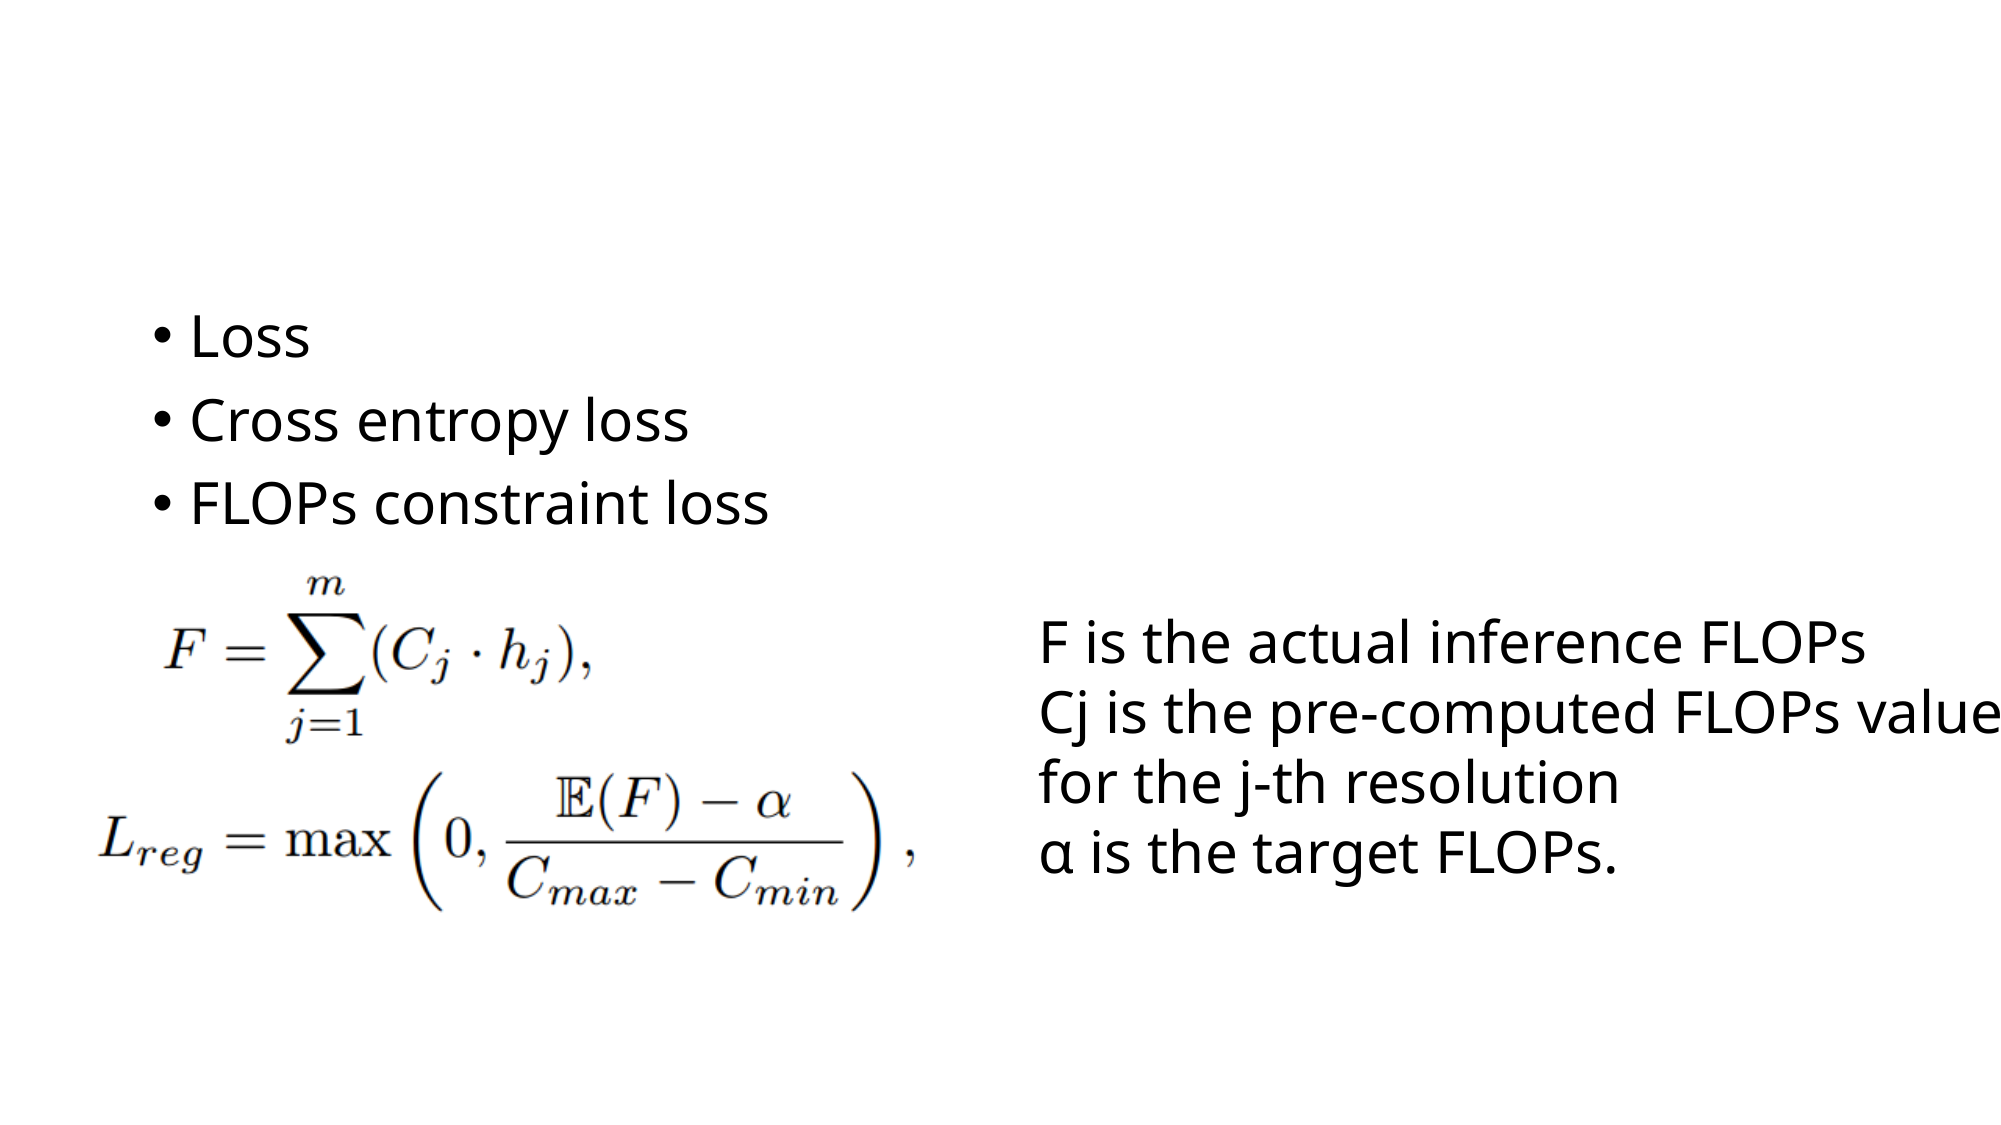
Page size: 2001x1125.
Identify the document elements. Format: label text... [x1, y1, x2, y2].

list Loss Cross entropy loss FLOPs constraint loss [137, 299, 1863, 1014]
picture [42, 562, 1000, 947]
text_box F is the actual inference FLOPs Cj is the pre-computed FLOPs value for the j-th resolution α is the target FLOPs. [1023, 598, 2000, 963]
